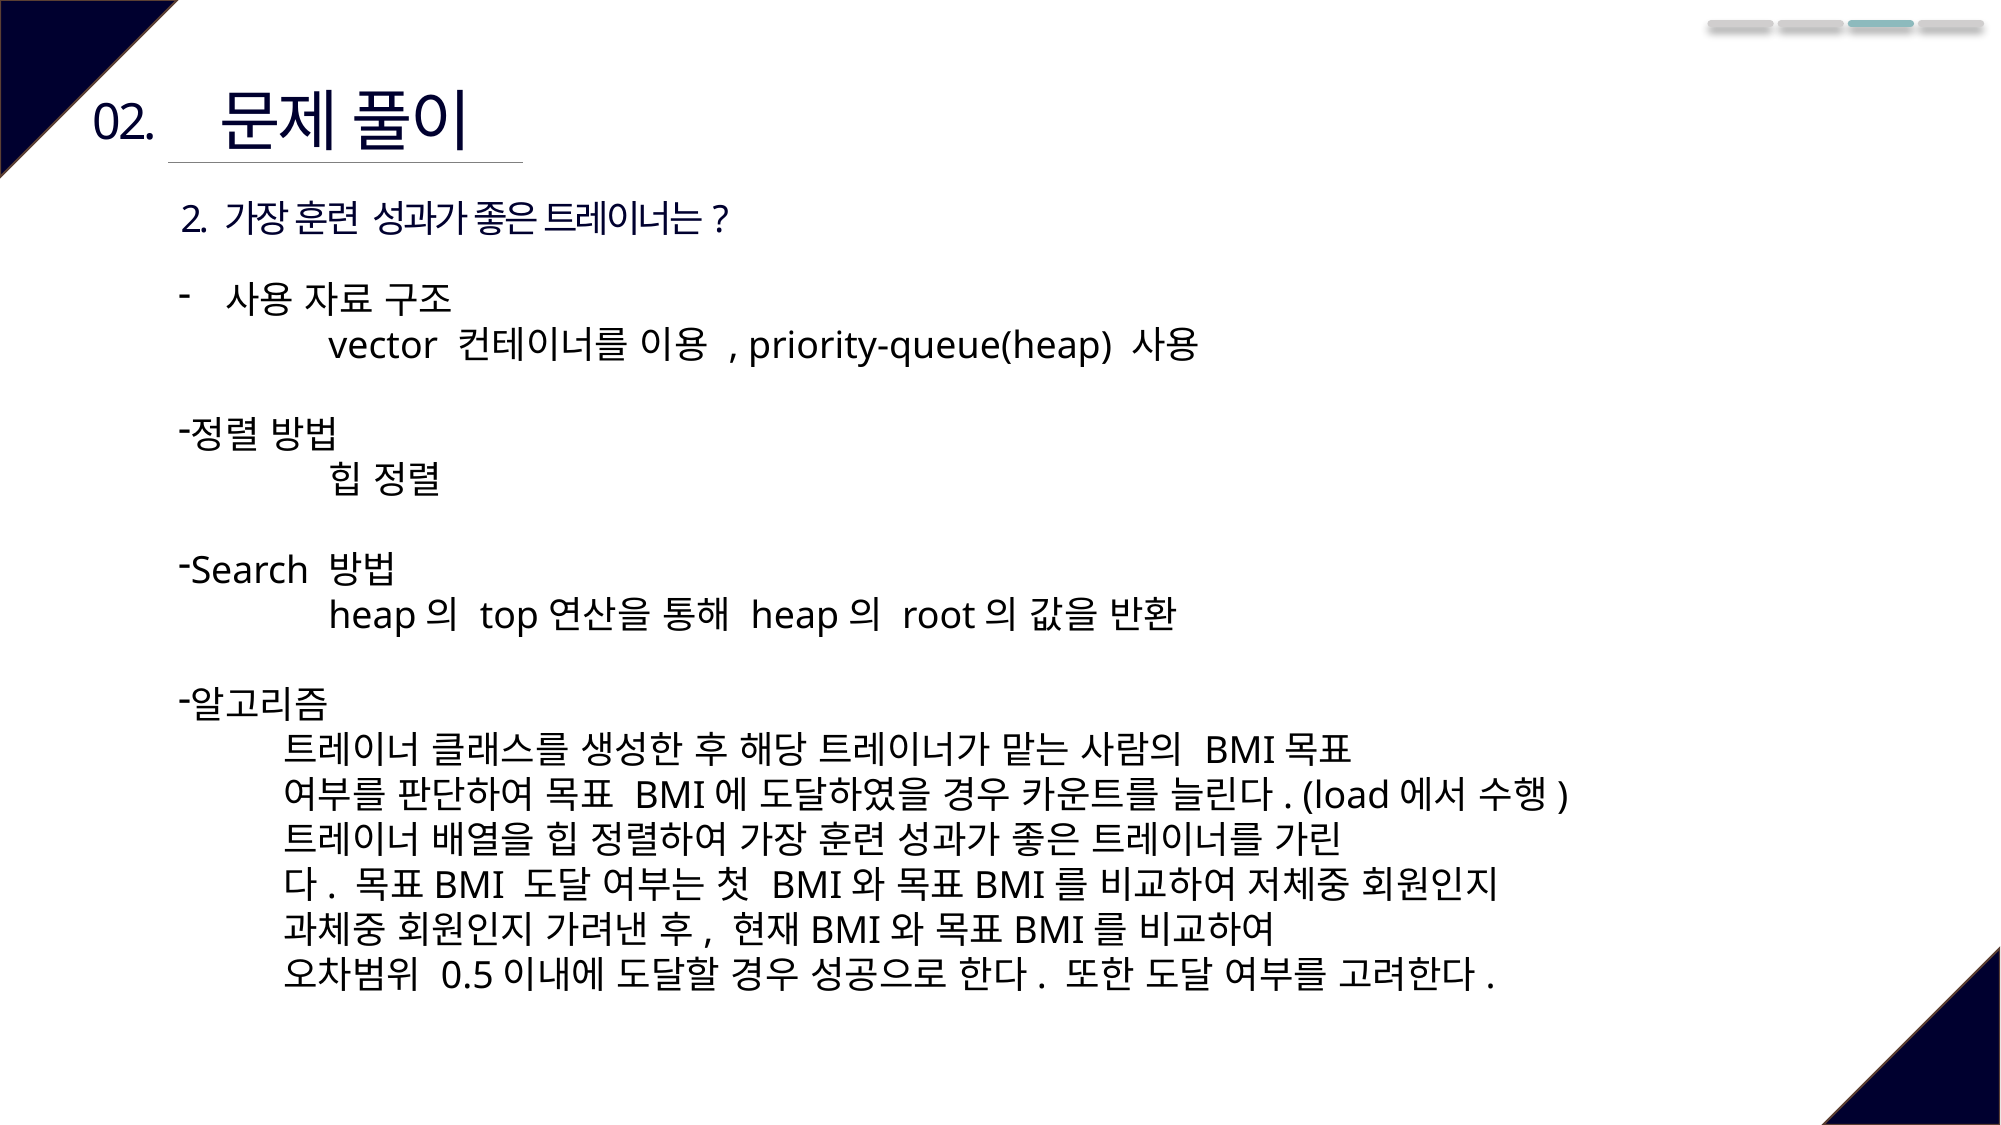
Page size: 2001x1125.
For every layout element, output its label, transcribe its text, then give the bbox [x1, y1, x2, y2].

text_box 문제 풀이 [204, 71, 487, 162]
text_box 02. [78, 81, 172, 157]
text_box 2. 가장 훈련 성과가 좋은 트레이너는? [165, 187, 744, 248]
text_box 문제 풀이 [204, 163, 487, 167]
text_box 사용 자료 구조 vector 컨테이너를 이용 , priority-queue(heap) 사용 정렬 방법 힙 정렬 Search 방법 heap의 top연산을 통해 heap의 root의 값을 반환 알고리즘 트레이너 클래스를 생성한 후 해당 트레이너가 맡는 사람의 BMI목표 여부를 판단하여 목표 BMI에 도달하였을 경우 카운트를 늘린다. (load에서 수행) 트레이너 배열을 힙 정렬하여 가장 훈련 성과가 좋은 트레이너를 가린 다. 목표BMI 도달 여부는 첫 BMI와 목표BMI를 비교하여 저체중 회원인지 과체중 회원인지 가려낸 후, 현재BMI와 목표BMI를 비교하여 오차범위 0.5이내에 도달할 경우 성공으로 한다. 또한 도달 여부를 고려한다. [163, 268, 1811, 1049]
